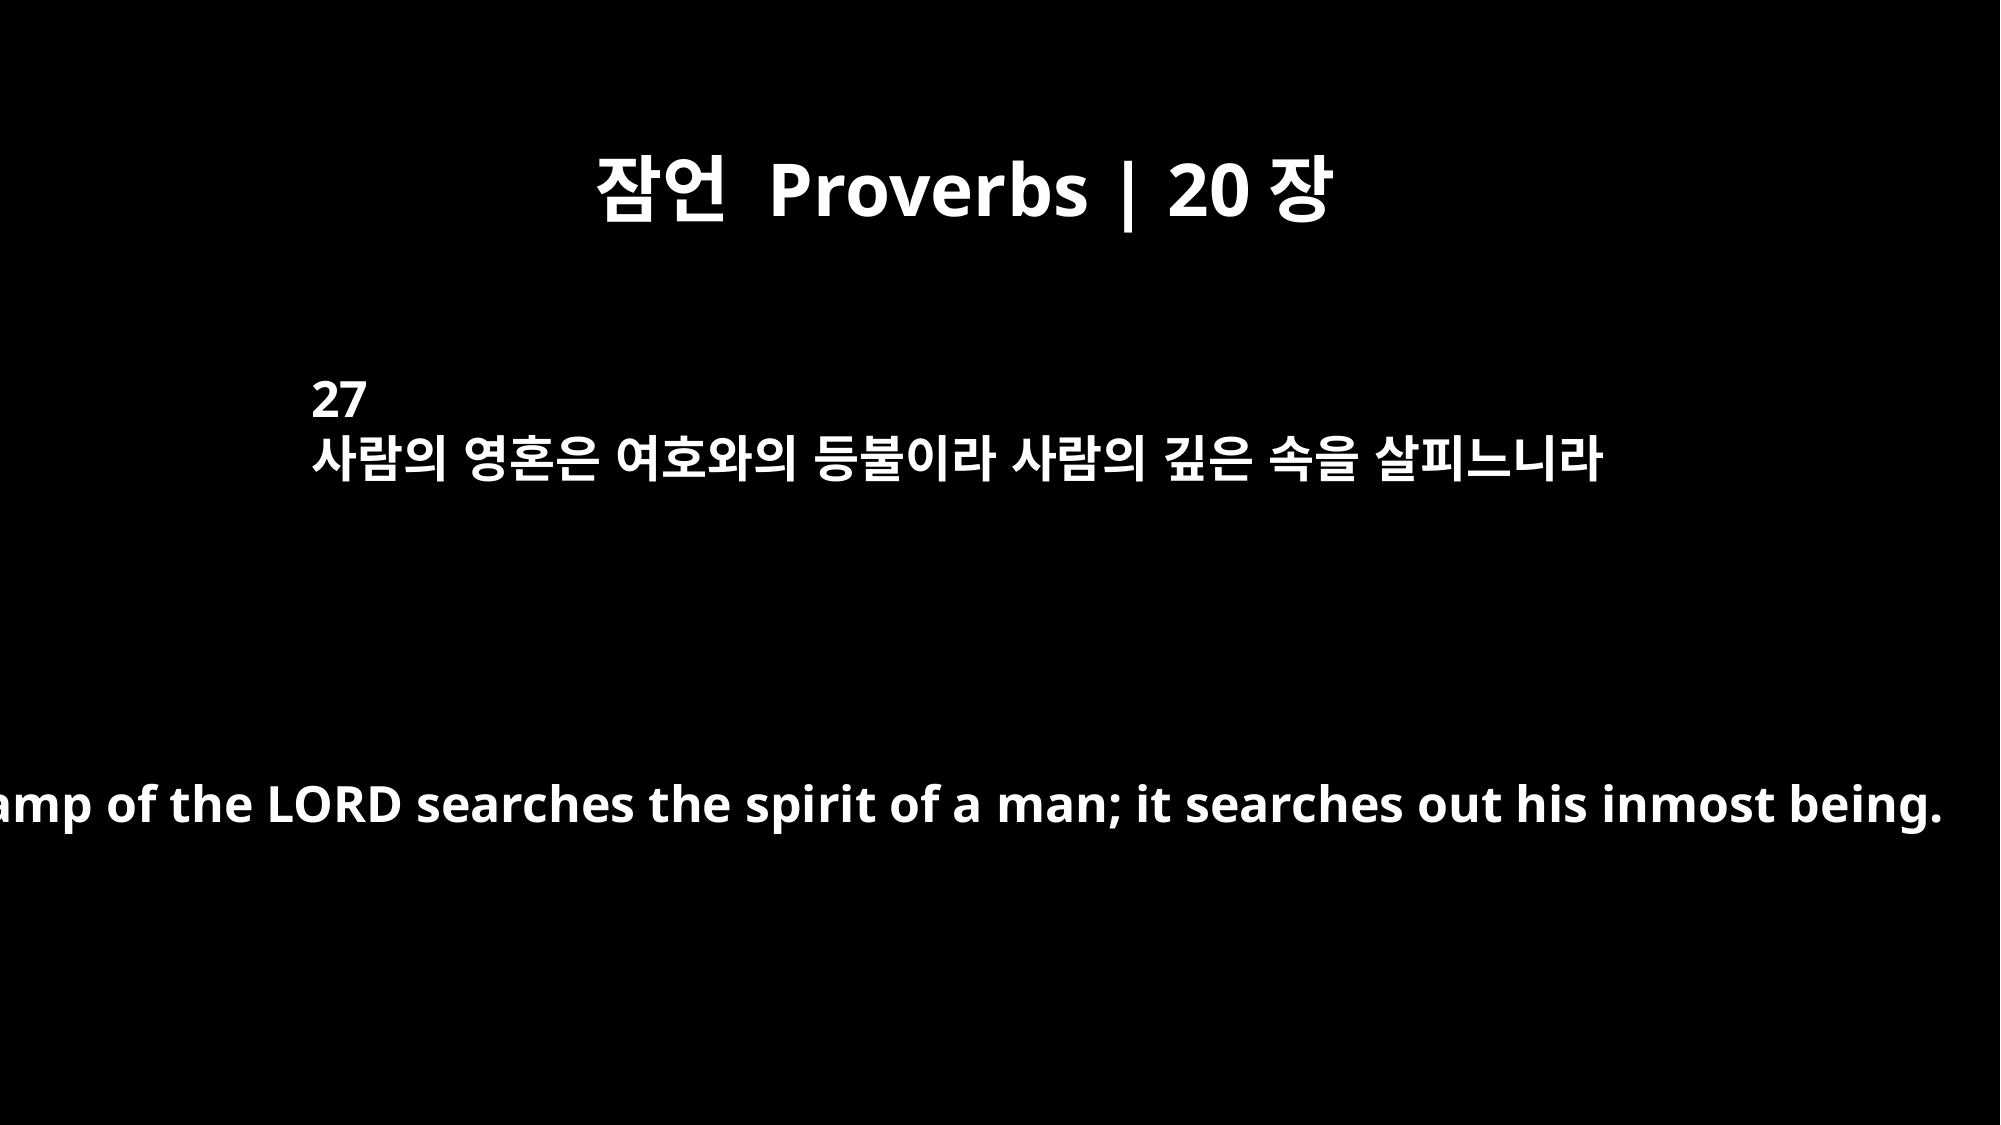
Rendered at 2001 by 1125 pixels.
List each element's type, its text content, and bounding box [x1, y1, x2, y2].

text_box 27 사람의 영혼은 여호와의 등불이라 사람의 깊은 속을 살피느니라 [296, 359, 1621, 495]
text_box 잠언 Proverbs | 20장 [580, 136, 1352, 239]
text_box The lamp of the LORD searches the spirit of a man; it searches out his inmost being. [0, 764, 1960, 840]
